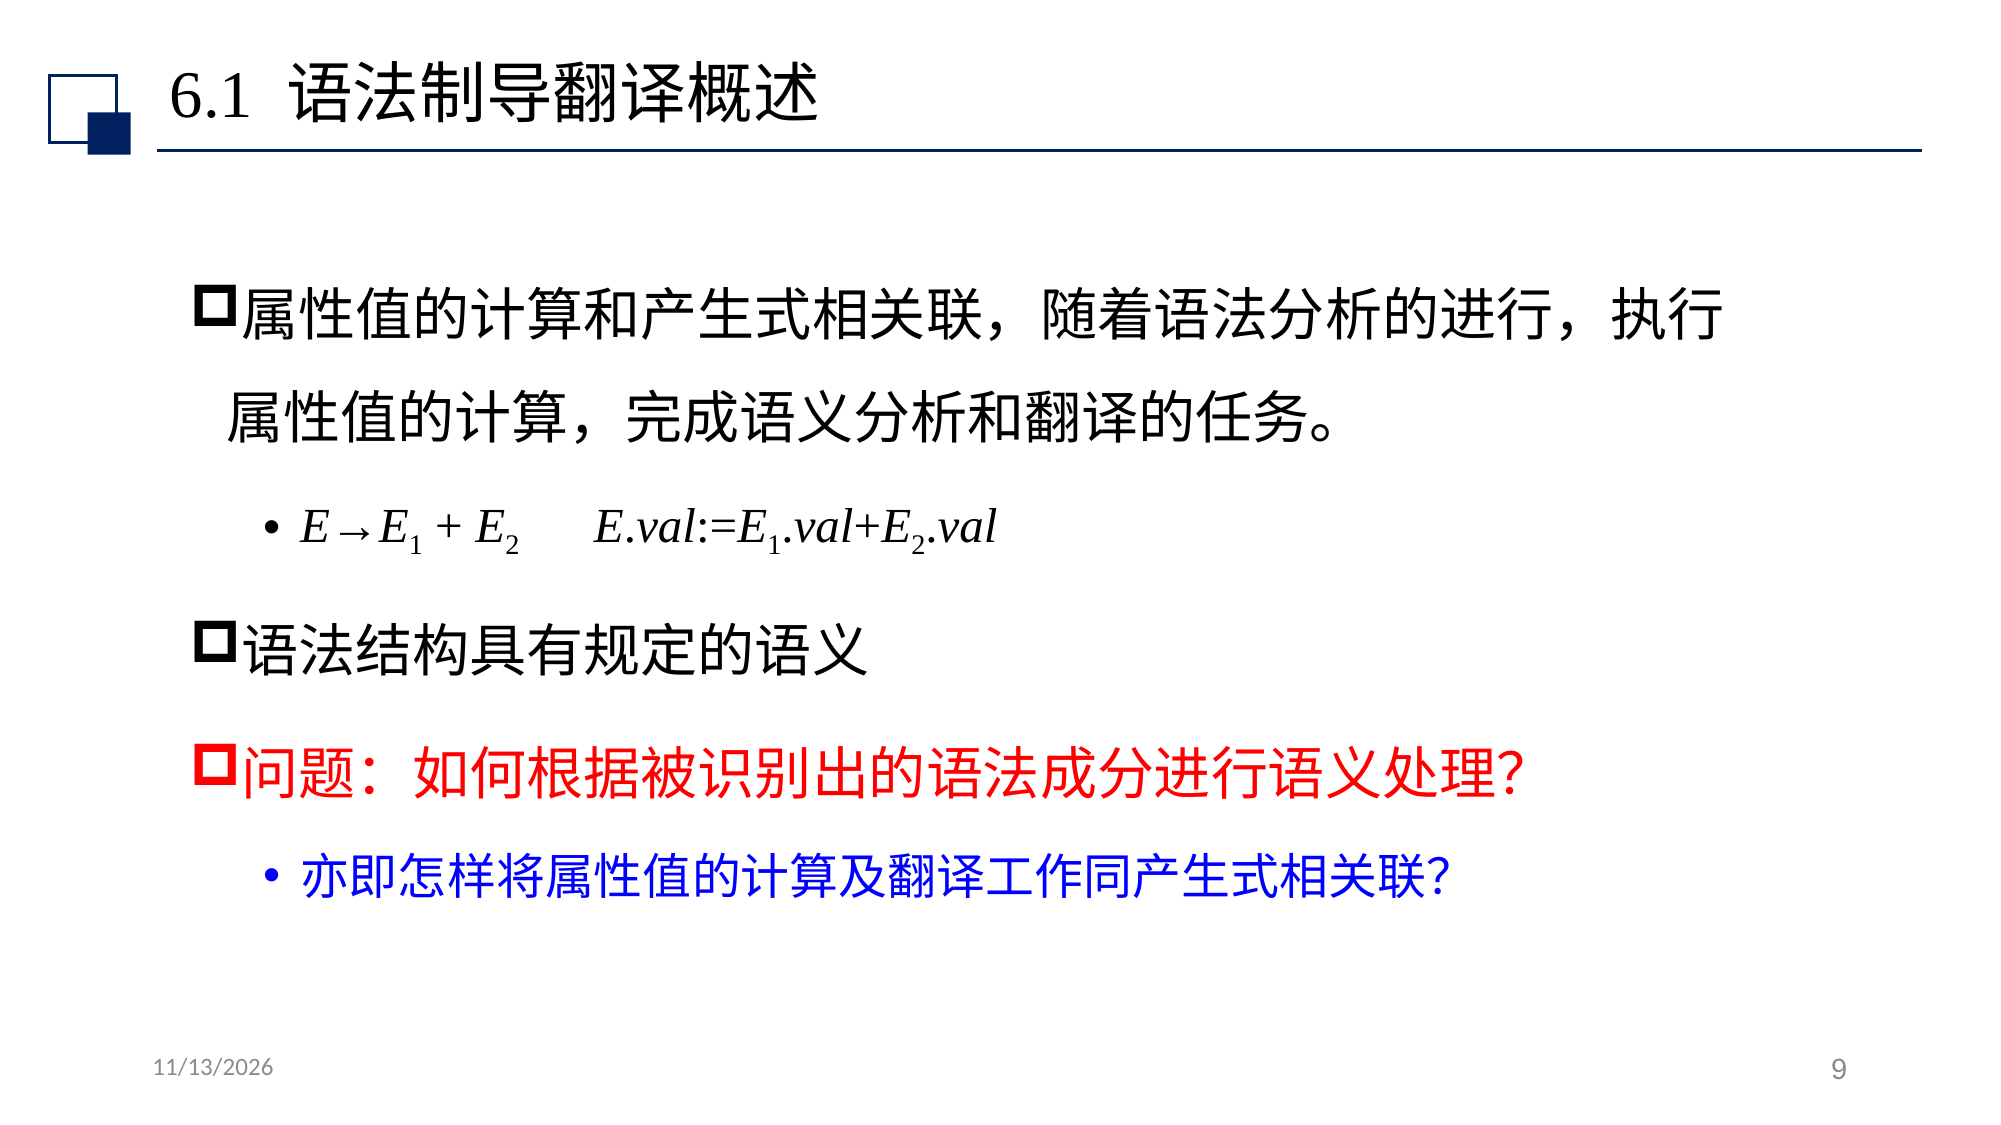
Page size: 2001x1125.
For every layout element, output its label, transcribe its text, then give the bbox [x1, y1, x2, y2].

list 属性值的计算和产生式相关联，随着语法分析的进行，执行属性值的计算，完成语义分析和翻译的任务。 E→E1 + E2 E.val:=E1.val+E2.val 语法结构具有规定的语义 问题：如何根据被识别出的语法成分进行语义处理？ 亦即怎样将属性值的计算及翻译工作同产生式相关联？ [174, 236, 1780, 914]
title 6.1 语法制导翻译概述 [154, 50, 1880, 143]
slide_number 9 [1412, 1042, 1863, 1103]
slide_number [137, 1042, 588, 1103]
